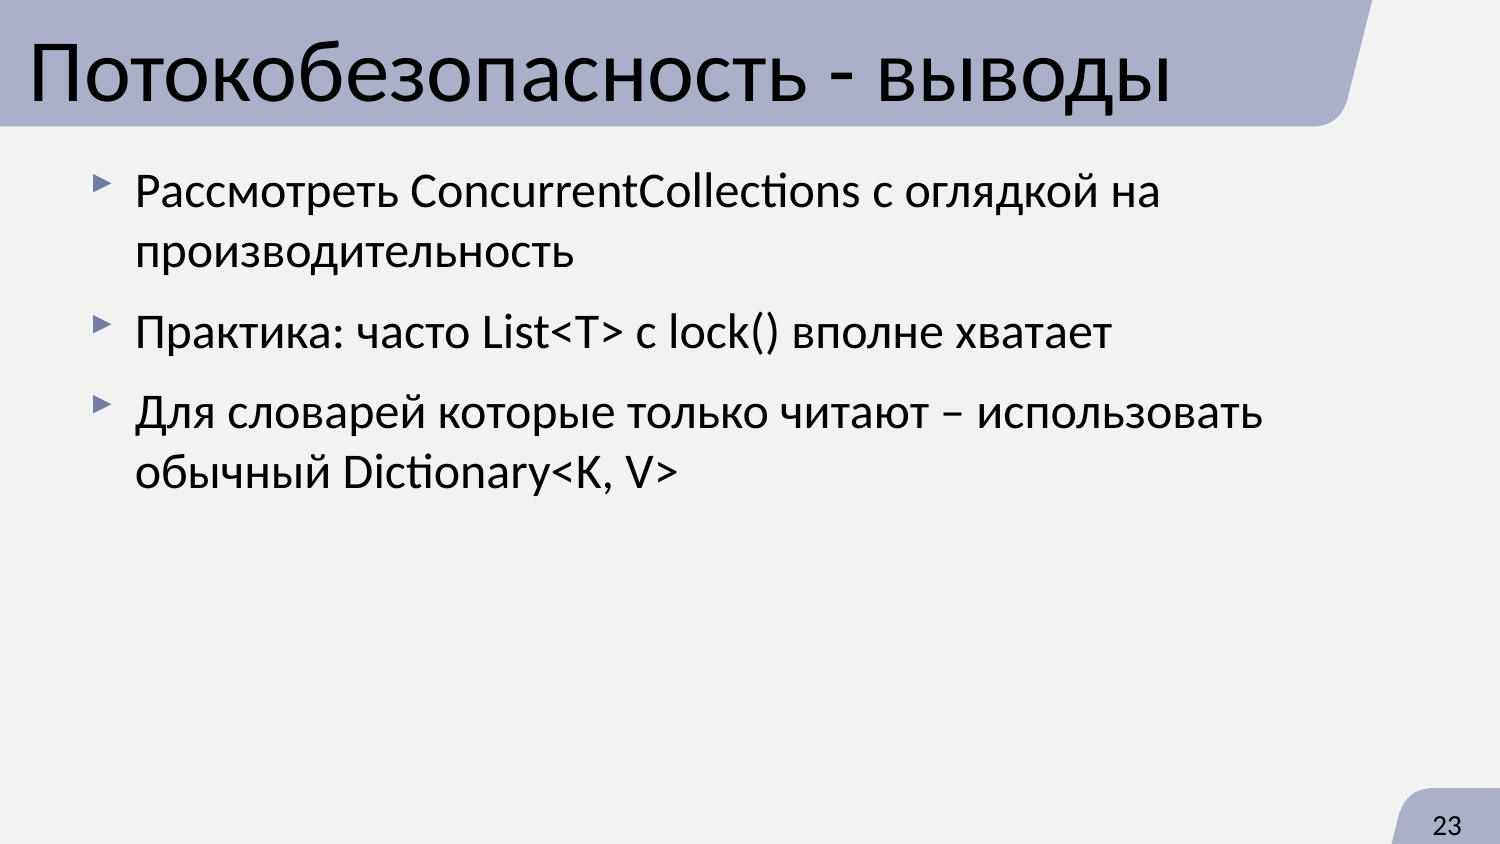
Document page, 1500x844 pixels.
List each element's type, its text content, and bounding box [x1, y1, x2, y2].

list Рассмотреть ConcurrentCollections с оглядкой на производительность Практика: часто List<T> с lock() вполне хватает Для словарей которые только читают – использовать обычный Dictionary<K, V> [75, 150, 1425, 758]
title Потокобезопасность - выводы [14, 4, 1365, 127]
slide_number 23 [1411, 798, 1477, 844]
